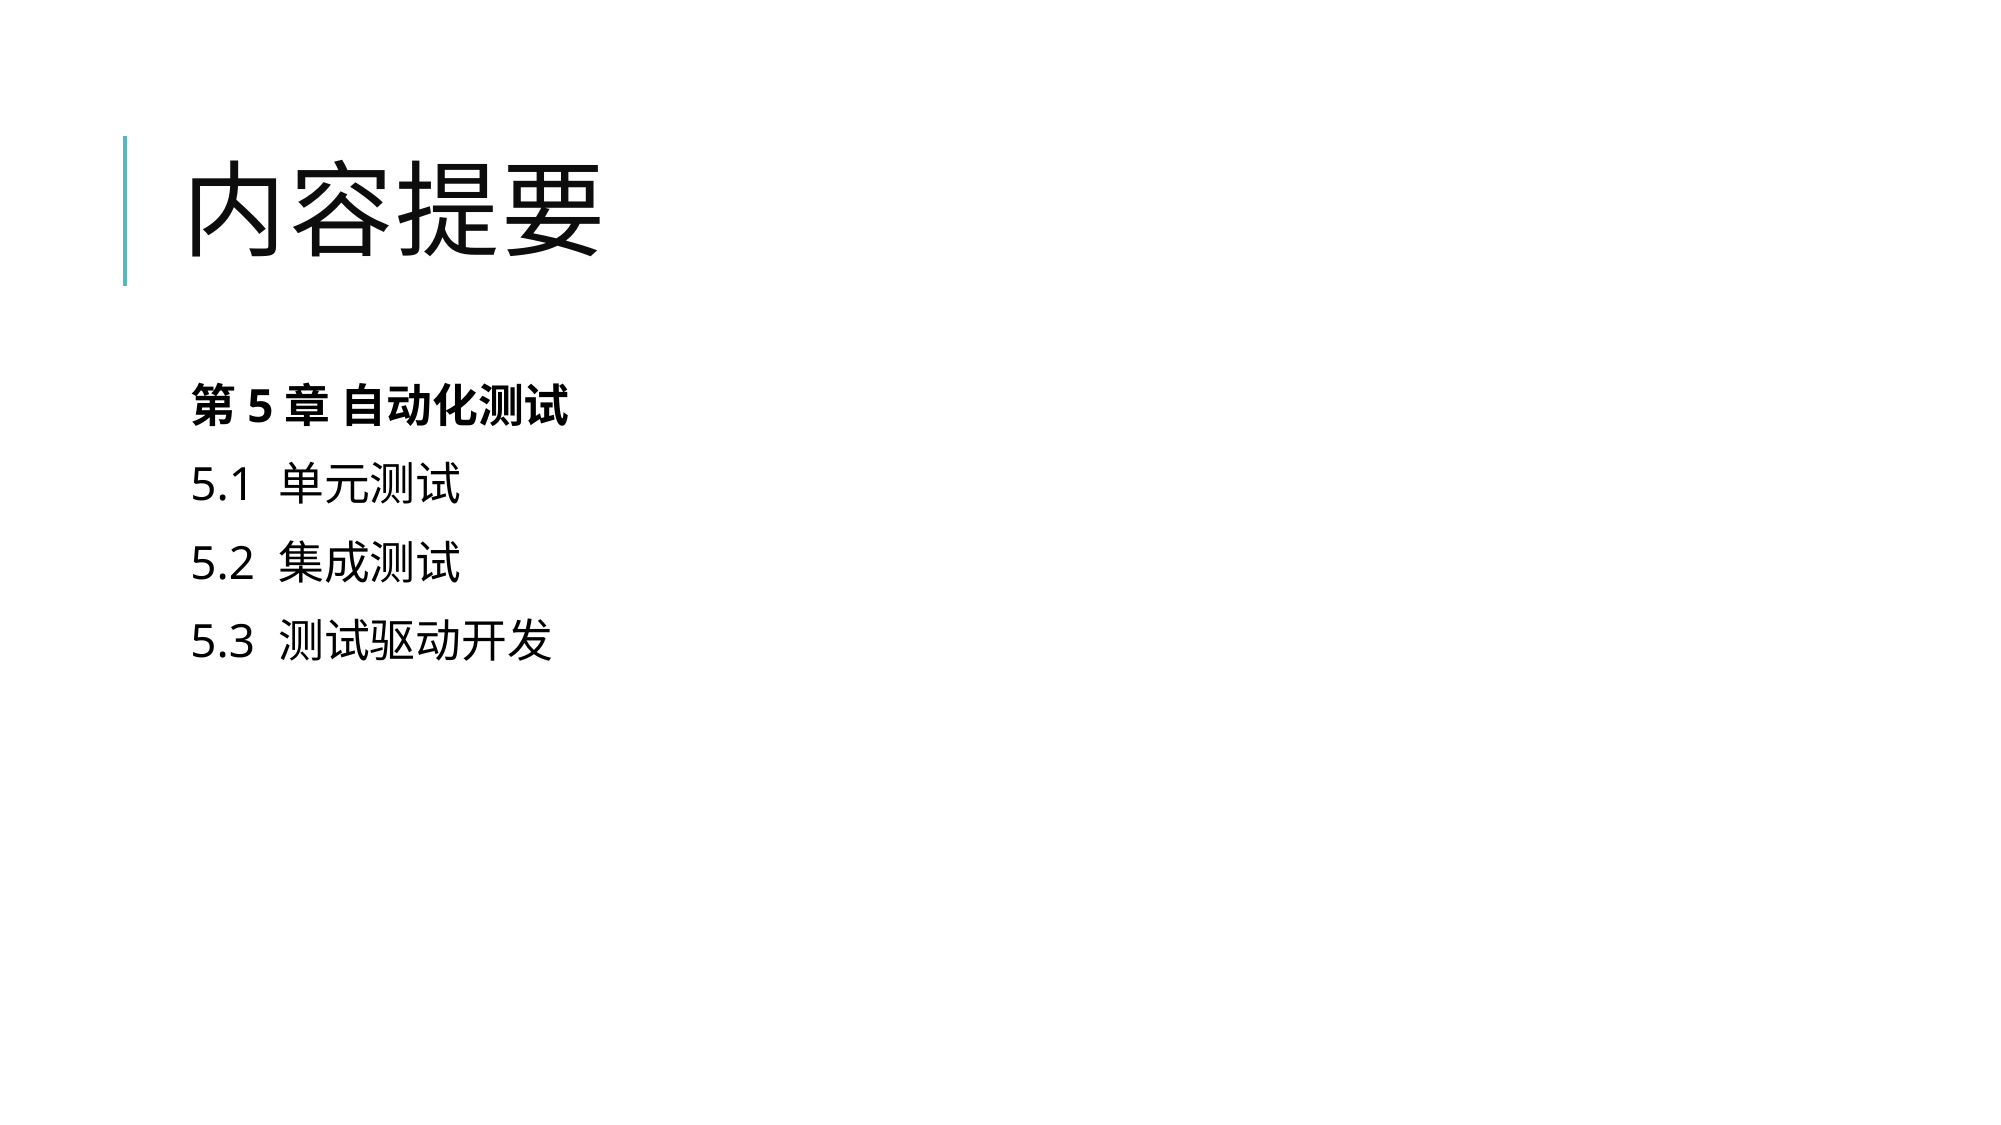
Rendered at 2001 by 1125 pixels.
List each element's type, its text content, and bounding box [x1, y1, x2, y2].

list 第5章 自动化测试 5.1 单元测试 5.2 集成测试 5.3 测试驱动开发 [168, 375, 1763, 1035]
title 内容提要 [168, 96, 1763, 342]
